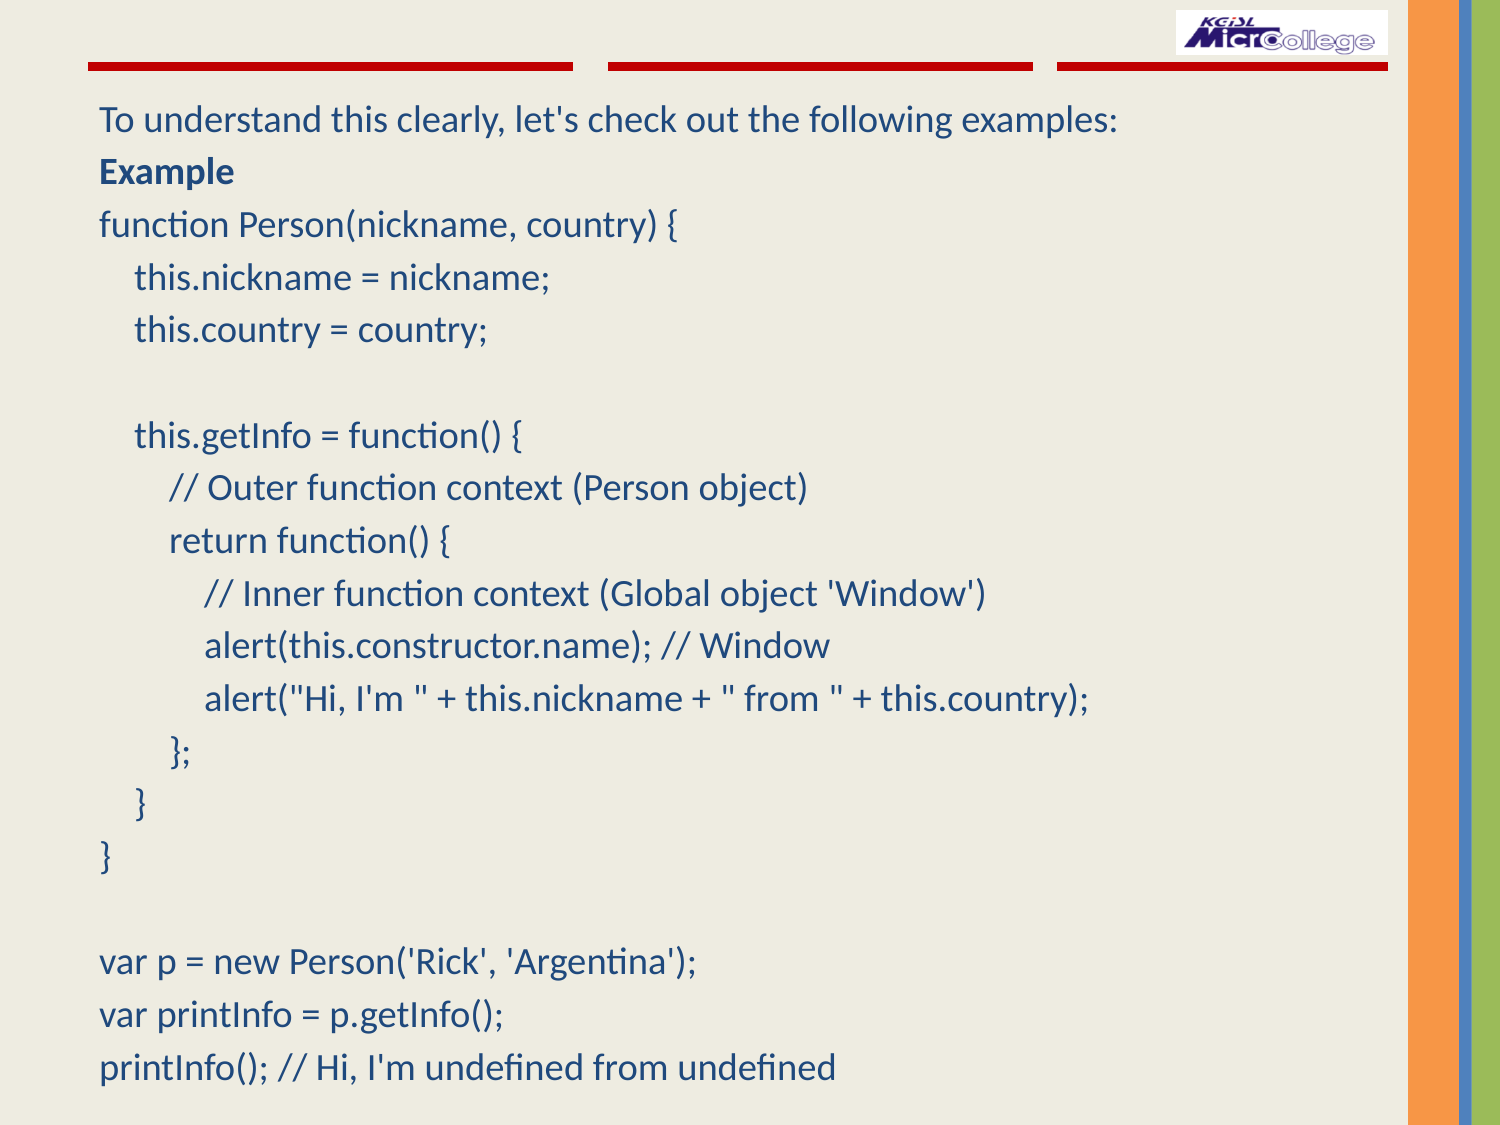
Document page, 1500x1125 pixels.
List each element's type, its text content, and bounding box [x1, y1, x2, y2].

list To understand this clearly, let's check out the following examples: Example function Person(nickname, country) { this.nickname = nickname; this.country = country; this.getInfo = function() { // Outer function context (Person object) return function() { // Inner function context (Global object 'Window') alert(this.constructor.name); // Window alert("Hi, I'm " + this.nickname + " from " + this.country); }; } } var p = new Person('Rick', 'Argentina'); var printInfo = p.getInfo(); printInfo(); // Hi, I'm undefined from undefined [84, 86, 1310, 1097]
picture [1175, 10, 1389, 55]
